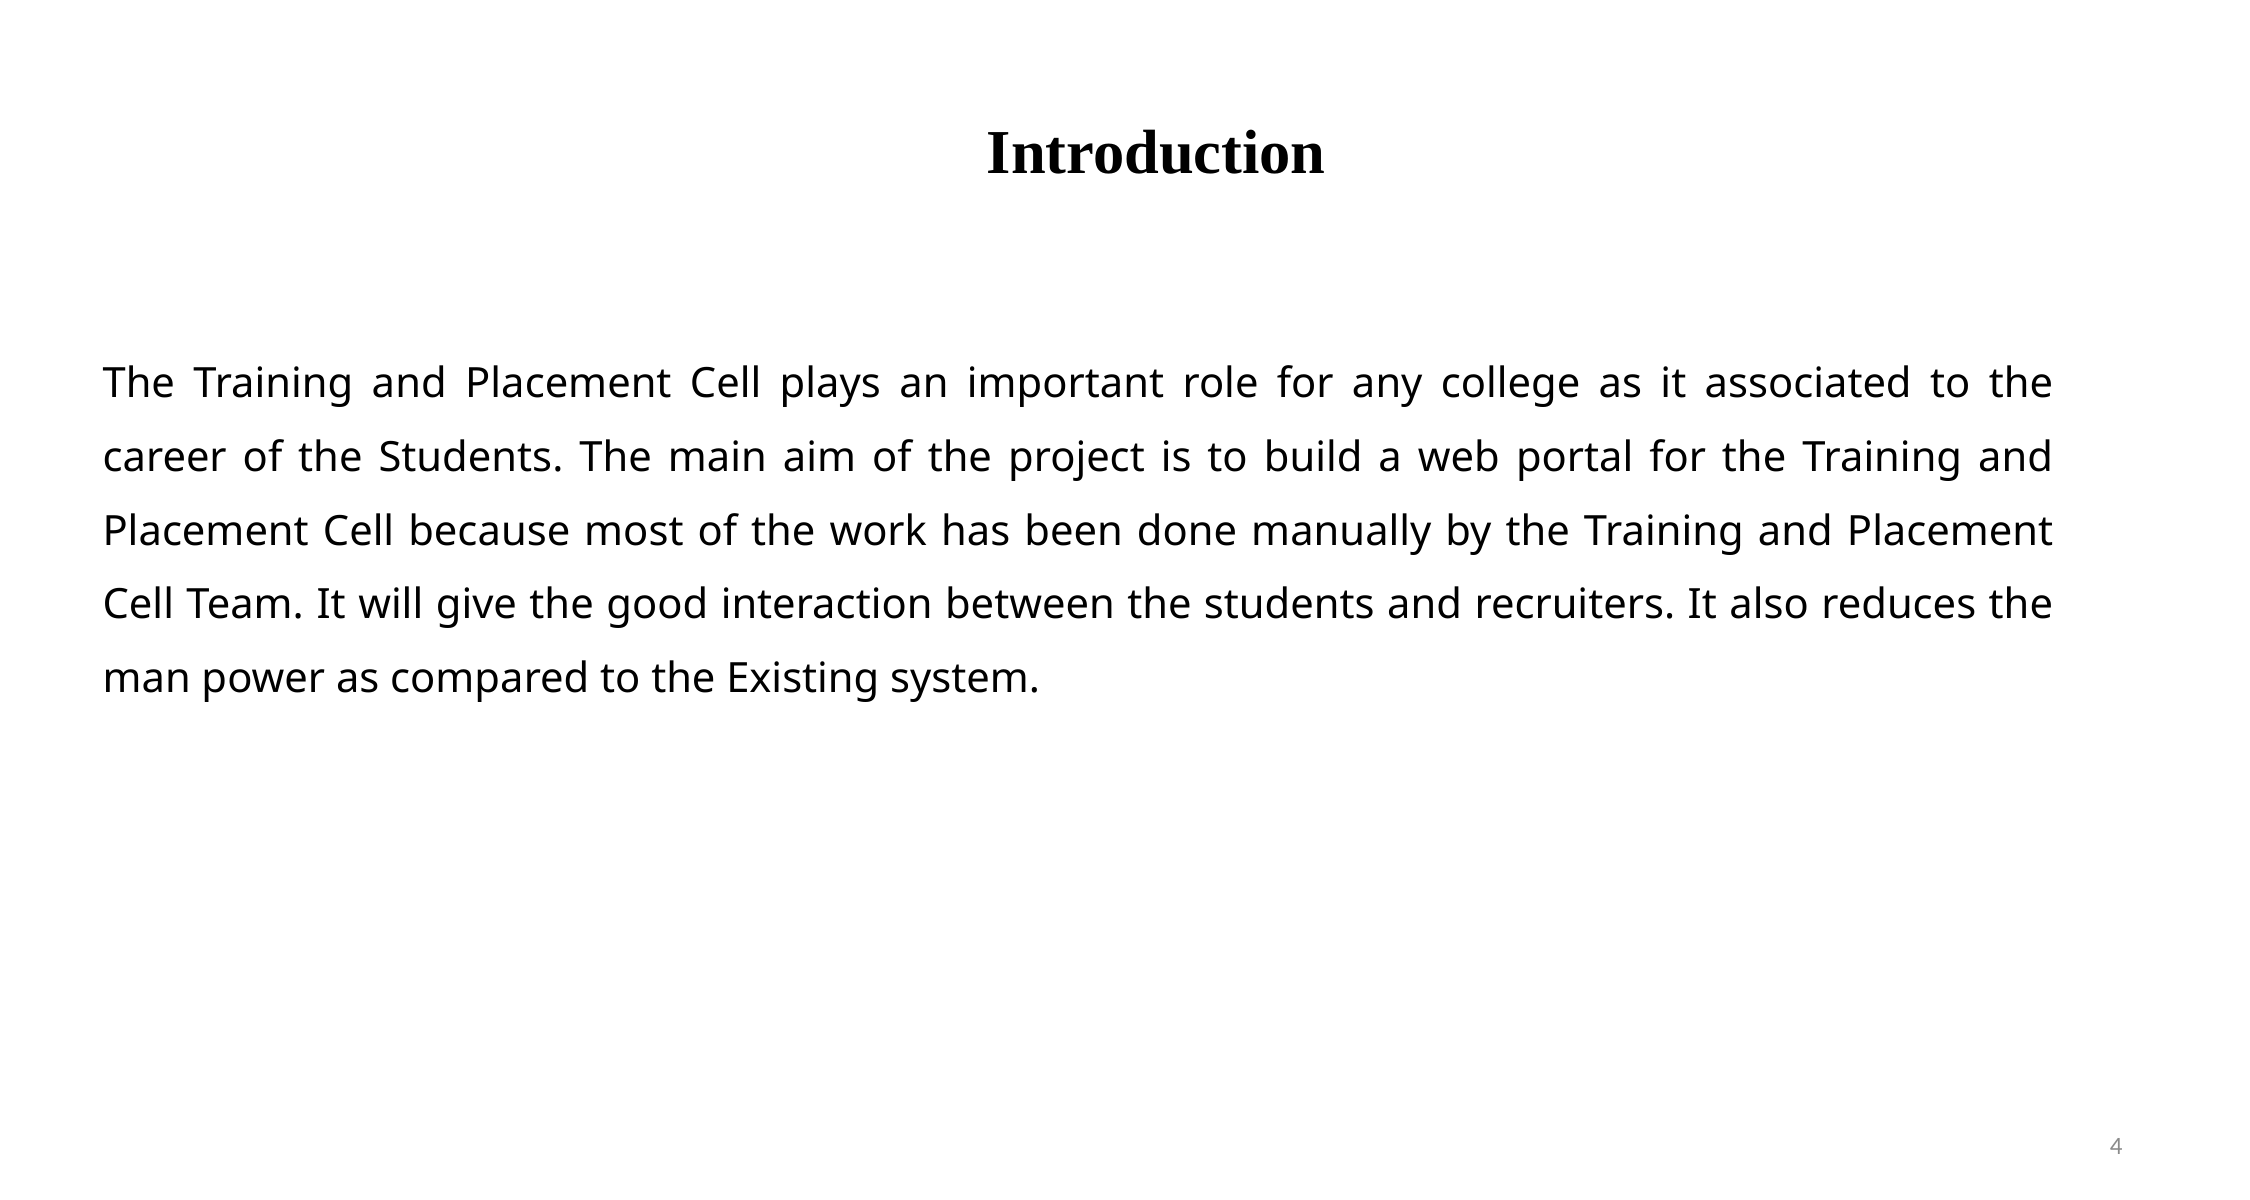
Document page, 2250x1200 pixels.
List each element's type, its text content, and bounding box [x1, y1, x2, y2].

title Introduction [112, 48, 2200, 249]
slide_number 4 [1612, 1112, 2138, 1177]
list The Training and Placement Cell plays an important role for any college as it associated to the career of the Students. The main aim of the project is to build a web portal for the Training and Placement Cell because most of the work has been done manually by the Training and Placement Cell Team. It will give the good interaction between the students and recruiters. It also reduces the man power as compared to the Existing system. [87, 325, 2175, 1196]
